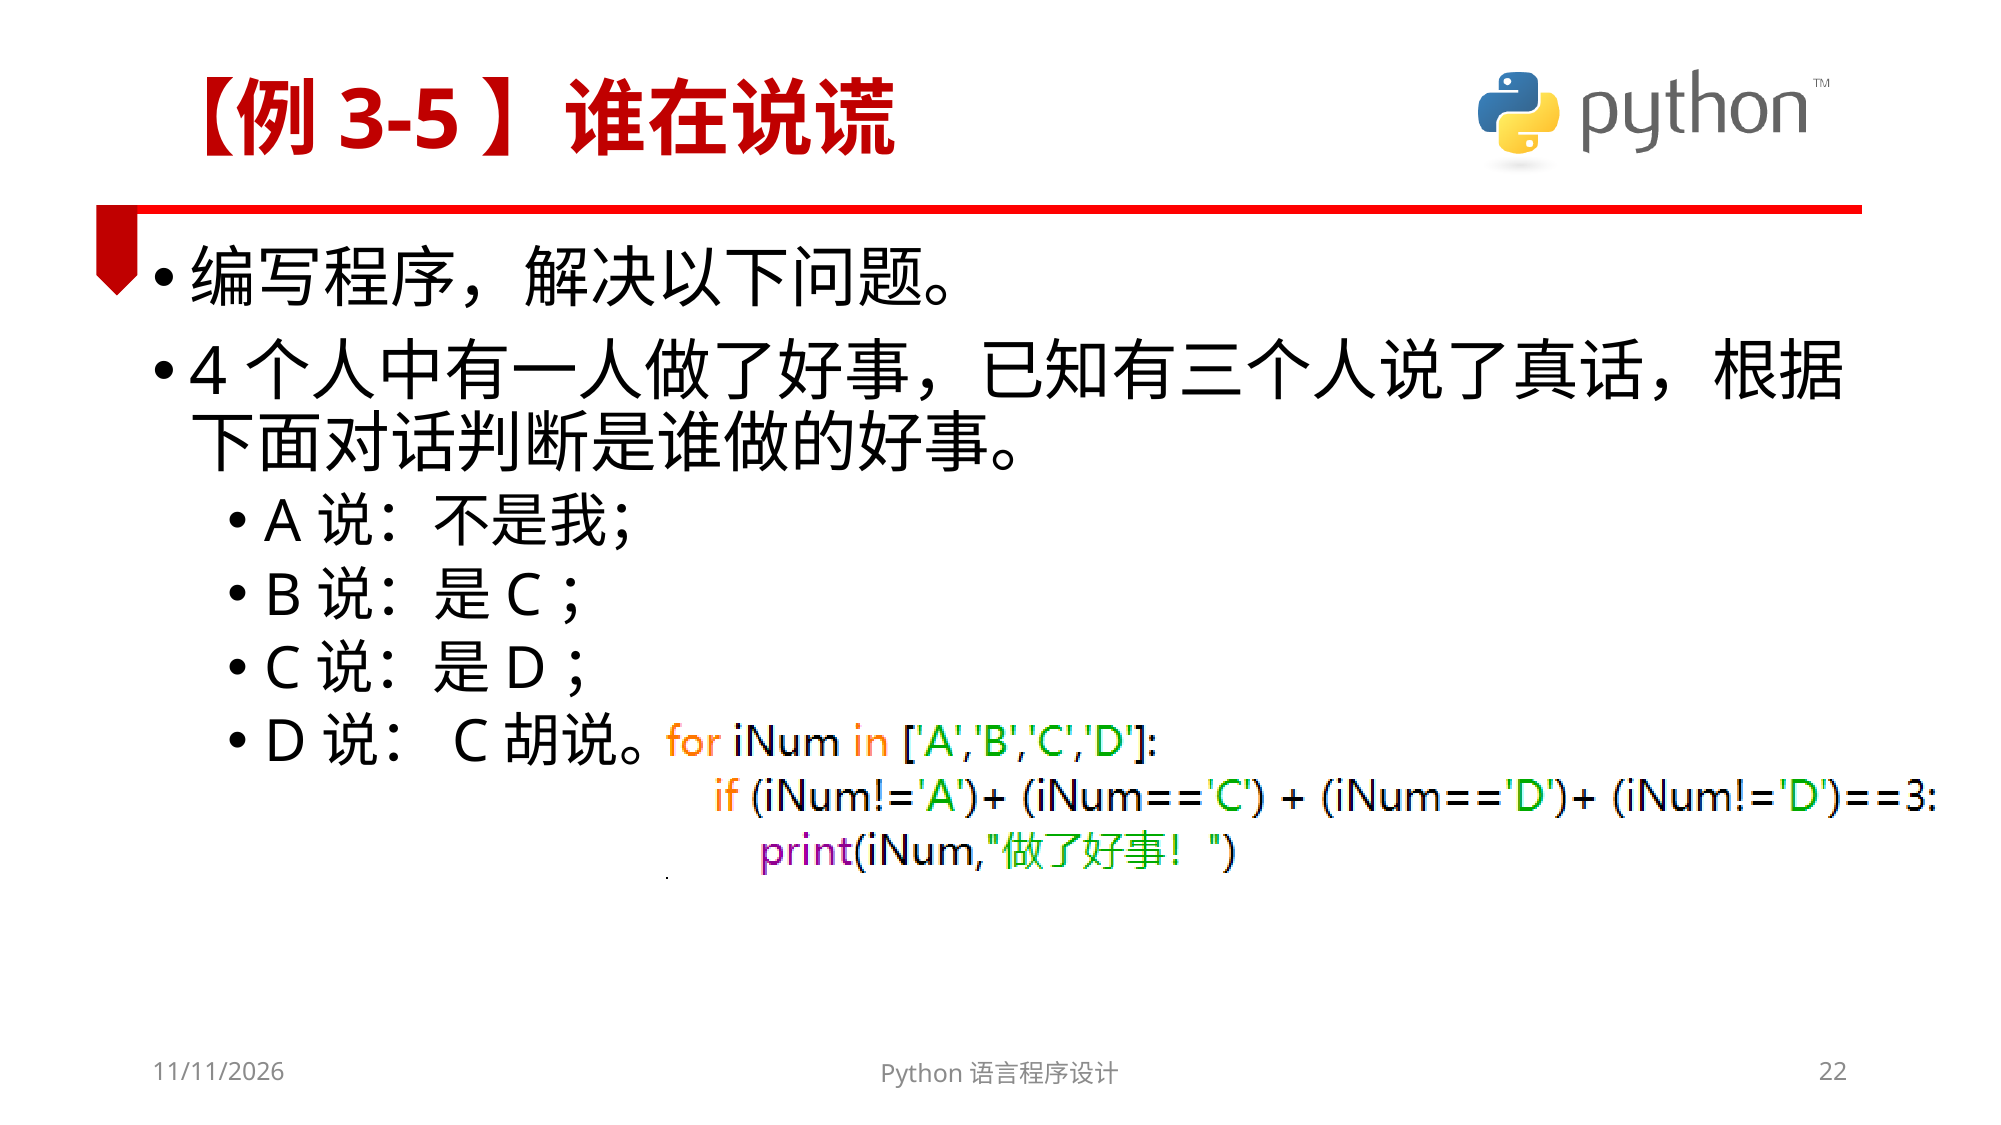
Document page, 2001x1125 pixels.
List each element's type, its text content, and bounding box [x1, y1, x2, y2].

list 编写程序，解决以下问题。 4个人中有一人做了好事，已知有三个人说了真话，根据下面对话判断是谁做的好事。 A说：不是我； B说：是C； C说：是D； D说：C胡说。 [137, 236, 1863, 1014]
footer Python语言程序设计 [662, 1042, 1338, 1103]
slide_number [137, 1042, 588, 1103]
picture [1419, 47, 1863, 197]
slide_number 22 [1412, 1042, 1863, 1103]
picture [662, 712, 1953, 879]
title 【例3-5】谁在说谎 [137, 53, 1436, 191]
